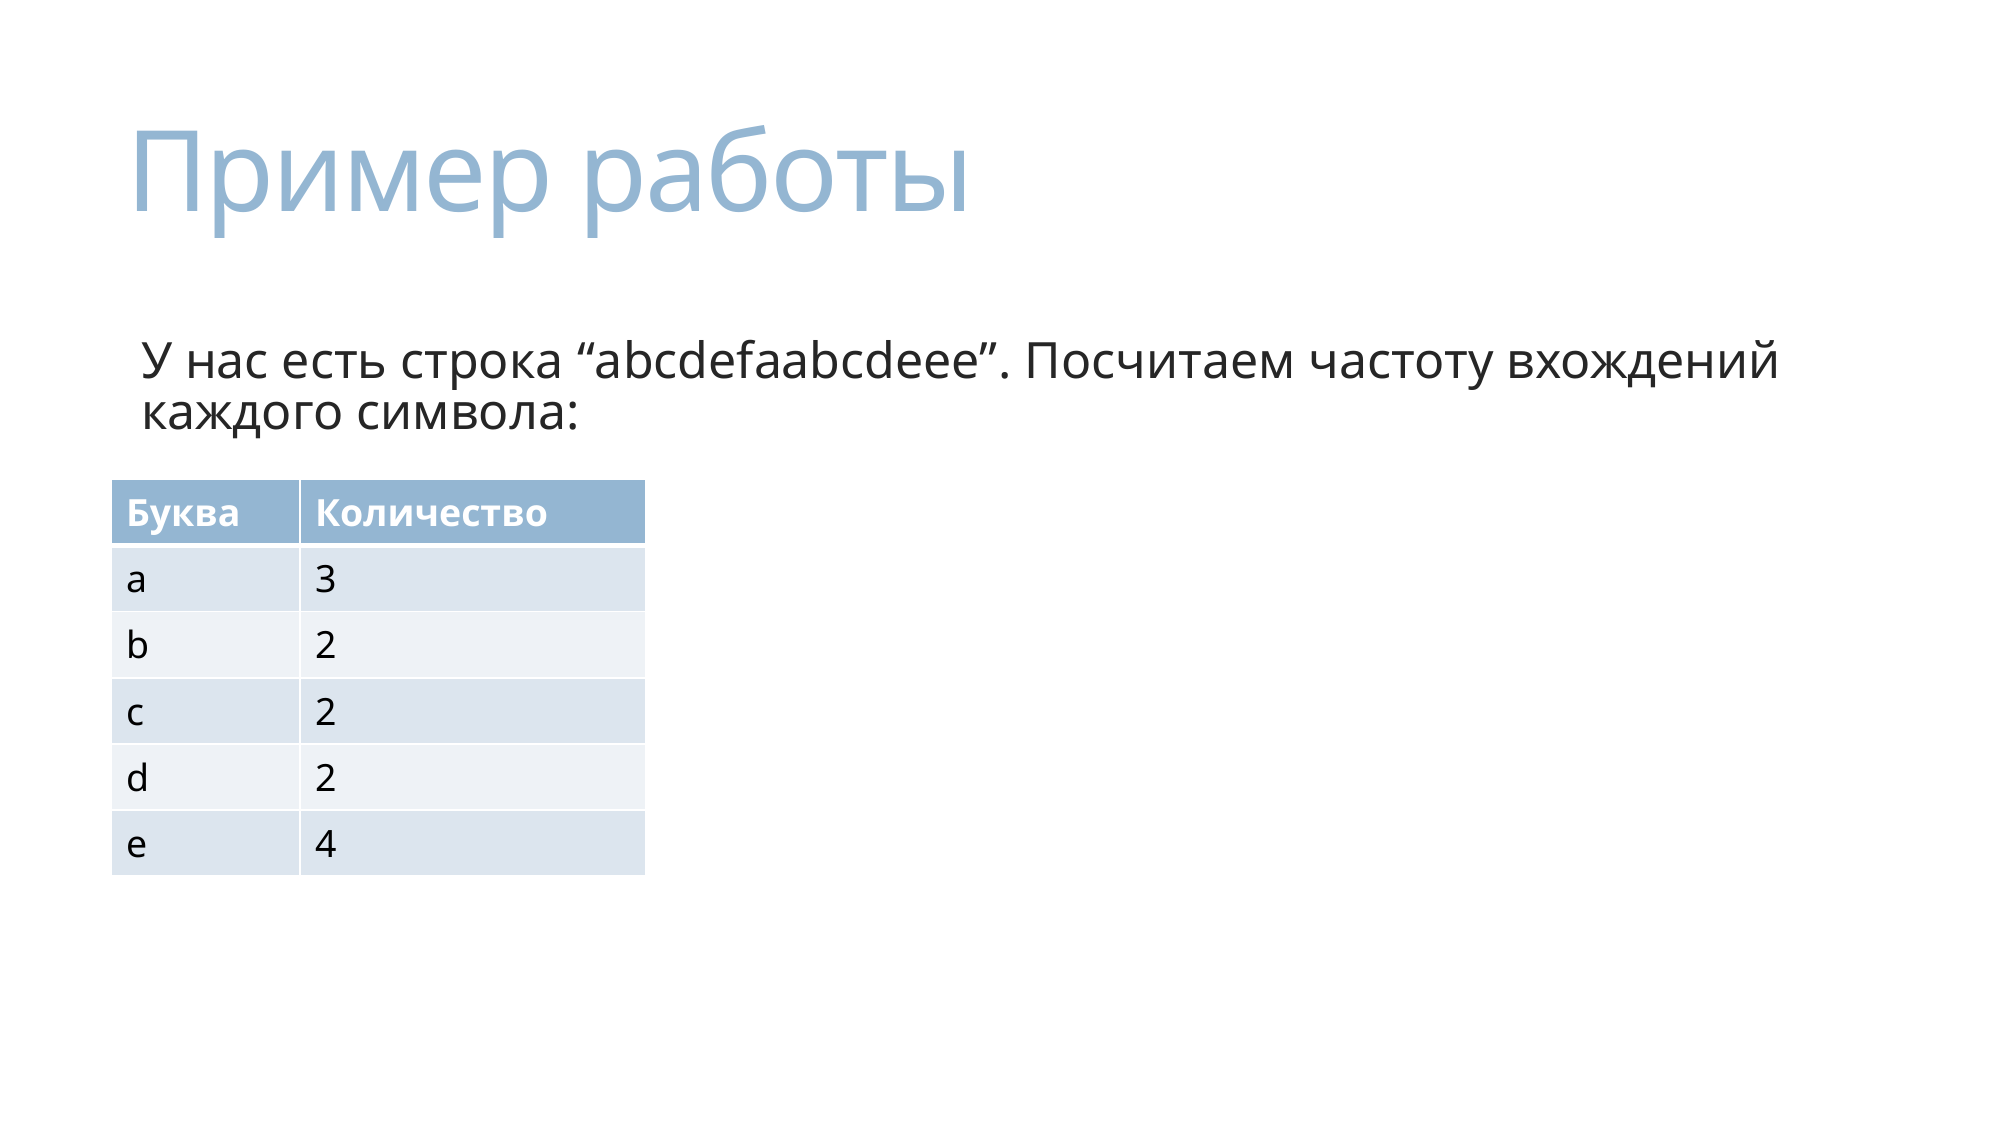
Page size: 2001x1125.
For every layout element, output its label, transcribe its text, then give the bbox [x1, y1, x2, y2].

table_cell a [112, 548, 299, 611]
table_cell e [112, 811, 299, 875]
table_cell c [112, 679, 299, 743]
table_header Буква [112, 480, 299, 543]
table_cell 2 [301, 612, 645, 677]
table_cell d [112, 745, 299, 809]
table_cell b [112, 612, 299, 677]
table_cell 3 [301, 548, 645, 611]
table_cell 2 [301, 745, 645, 809]
title Пример работы [111, 41, 1879, 313]
list У нас есть строка “abcdefaabcdeee”. Посчитаем частоту вхождений каждого символа: [111, 329, 1876, 948]
table_cell 2 [301, 679, 645, 743]
table_cell 4 [301, 811, 645, 875]
table_header Количество [301, 480, 645, 543]
